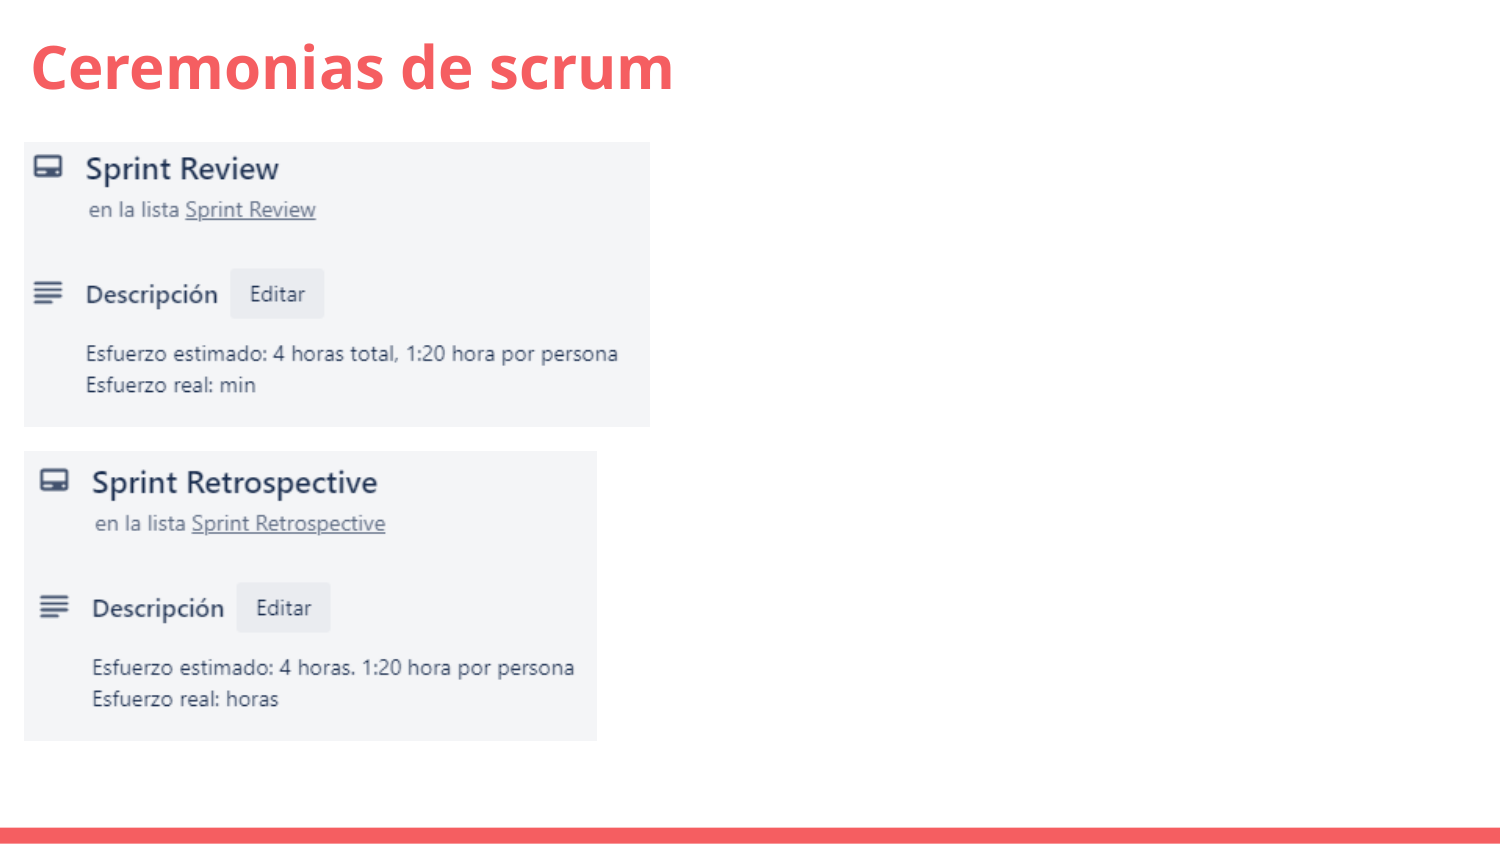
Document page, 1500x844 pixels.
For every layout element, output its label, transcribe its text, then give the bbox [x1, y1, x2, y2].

picture [24, 141, 651, 427]
title Ceremonias de scrum [15, 14, 1413, 118]
picture [24, 451, 598, 741]
